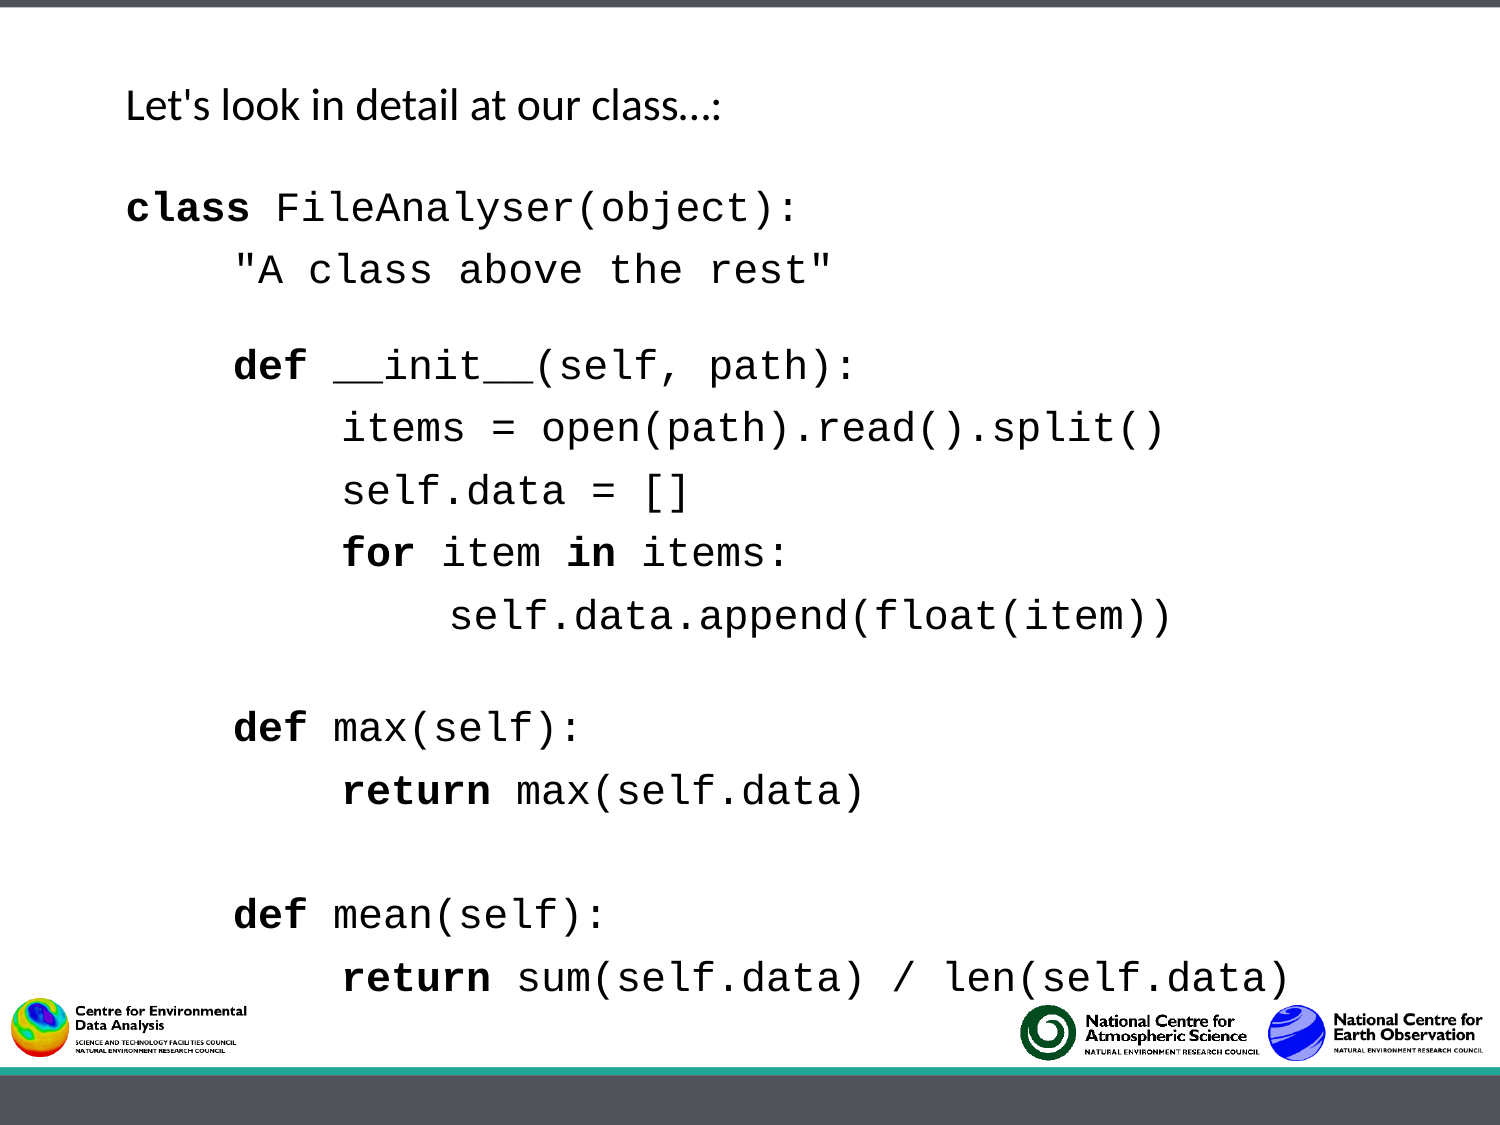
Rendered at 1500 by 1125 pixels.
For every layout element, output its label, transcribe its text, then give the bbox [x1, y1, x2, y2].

picture [0, 0, 1500, 1125]
text_box Let's look in detail at our class…: class FileAnalyser(object): "A class above the rest" def __init__(self, path): items = open(path).read().split() self.data = [] for item in items: self.data.append(float(item)) def max(self): return max(self.data) def mean(self): return sum(self.data) / len(self.data) [112, 54, 1388, 1036]
